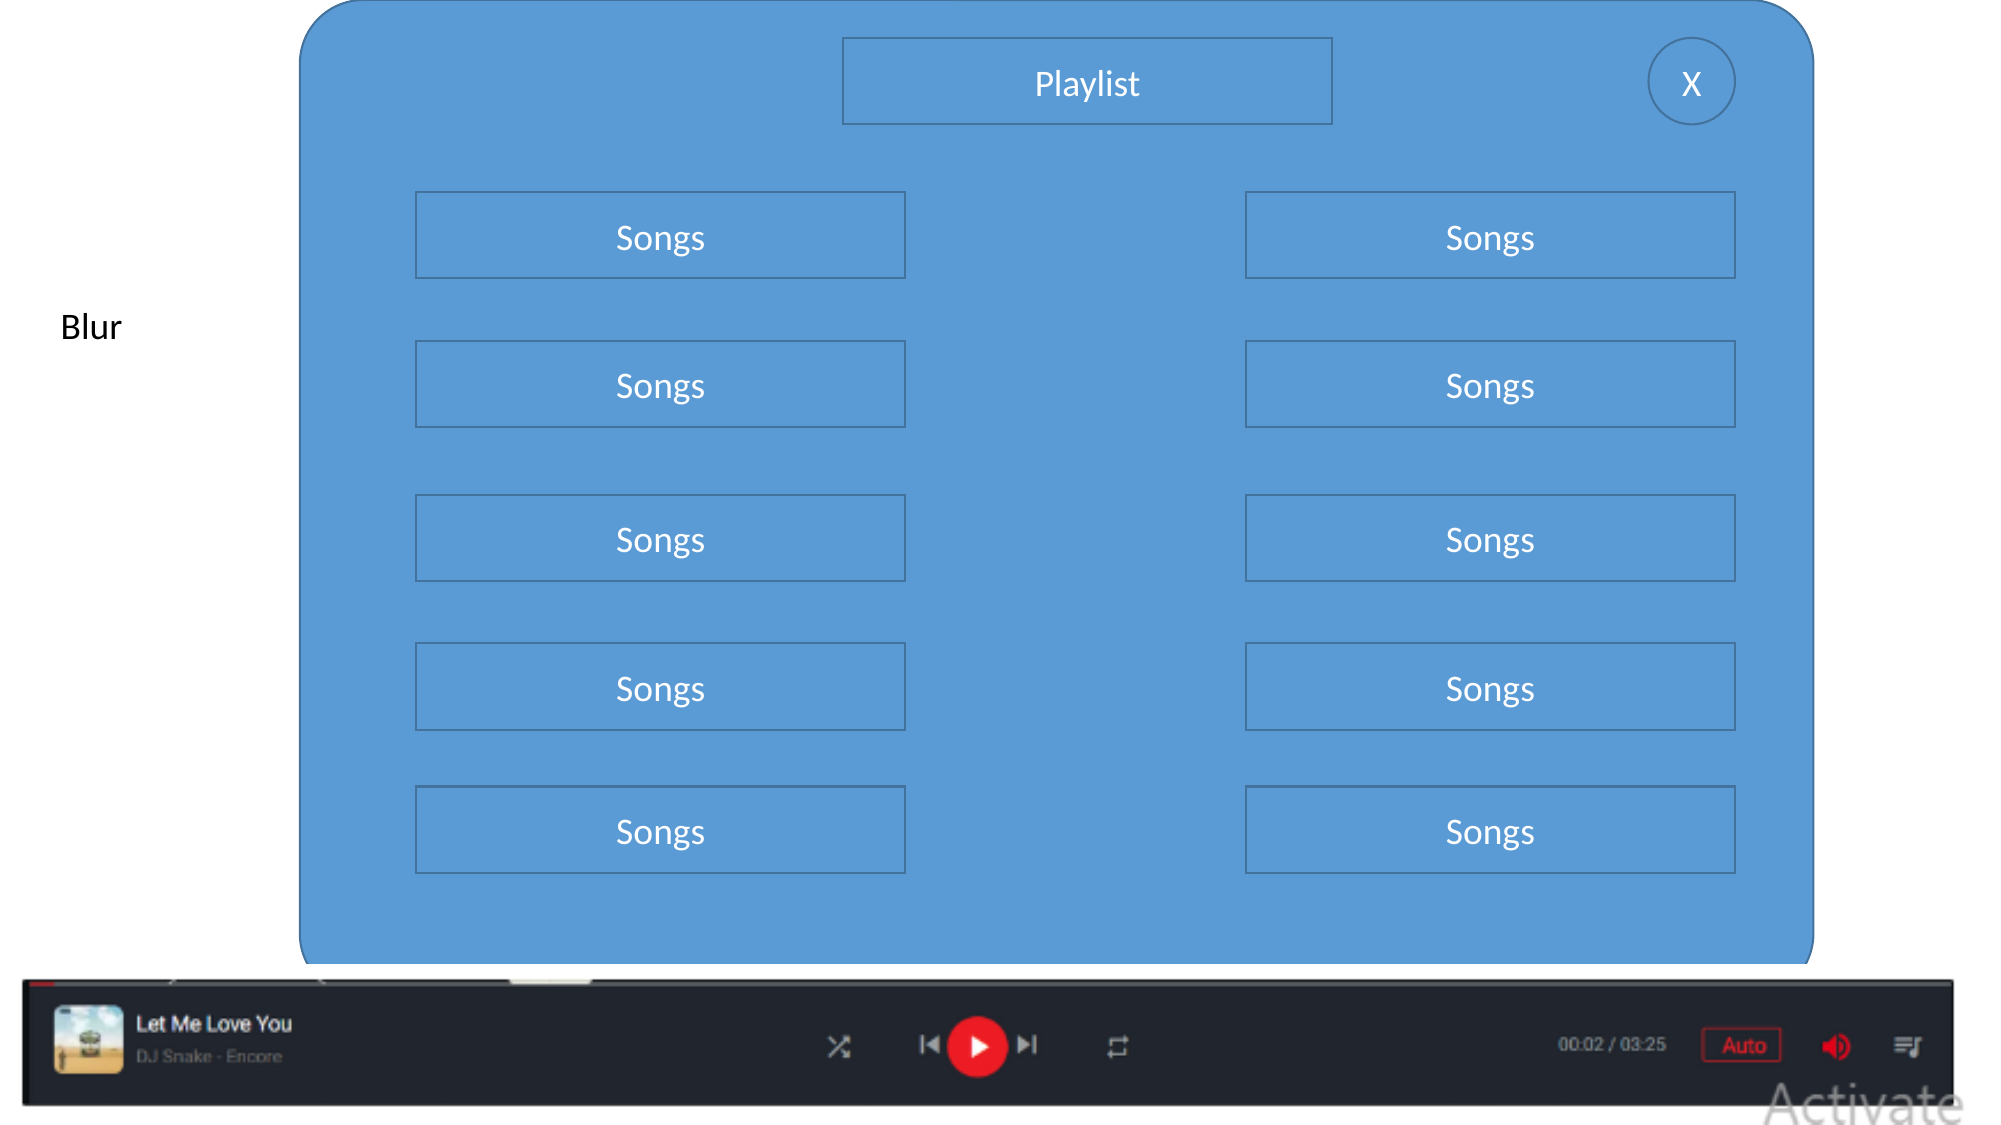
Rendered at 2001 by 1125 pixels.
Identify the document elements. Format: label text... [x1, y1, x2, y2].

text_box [299, 0, 1814, 964]
picture [0, 964, 1975, 1125]
text_box Blur [45, 294, 138, 355]
